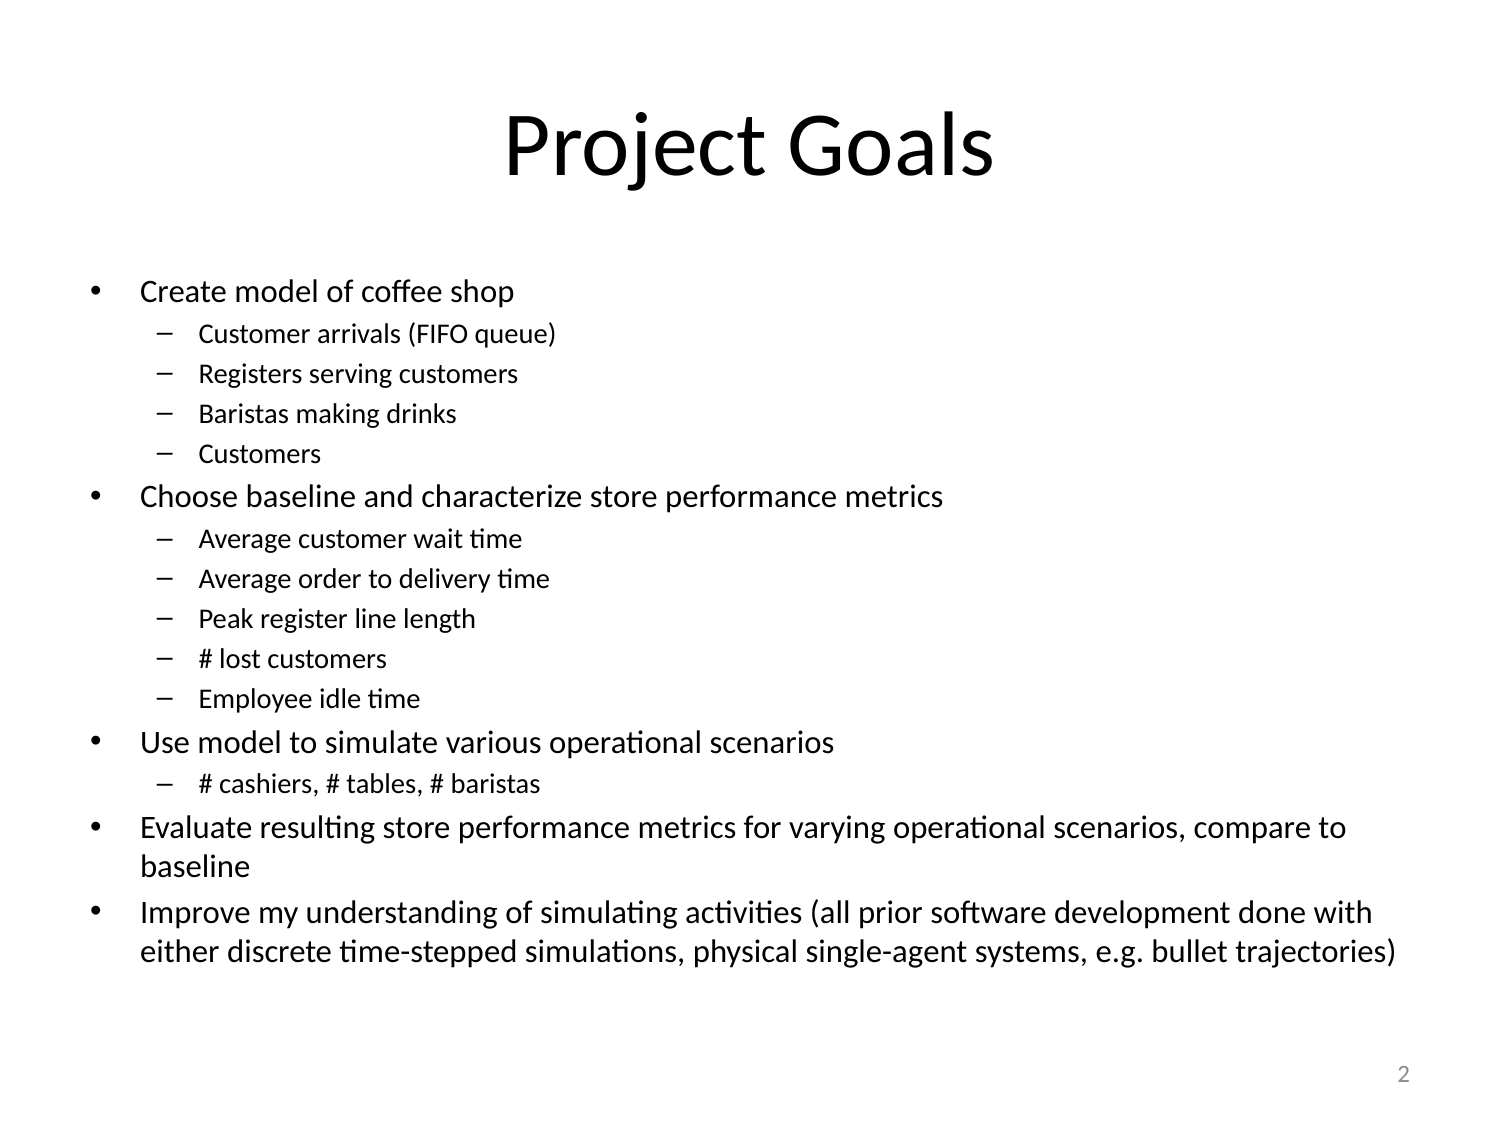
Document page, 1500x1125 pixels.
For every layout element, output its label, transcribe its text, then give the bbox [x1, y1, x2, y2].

title Project Goals [75, 45, 1425, 233]
list Create model of coffee shop Customer arrivals (FIFO queue) Registers serving customers Baristas making drinks Customers Choose baseline and characterize store performance metrics Average customer wait time Average order to delivery time Peak register line length # lost customers Employee idle time Use model to simulate various operational scenarios # cashiers, # tables, # baristas Evaluate resulting store performance metrics for varying operational scenarios, compare to baseline Improve my understanding of simulating activities (all prior software development done with either discrete time-stepped simulations, physical single-agent systems, e.g. bullet trajectories) [75, 262, 1425, 1005]
slide_number 2 [1074, 1042, 1425, 1103]
